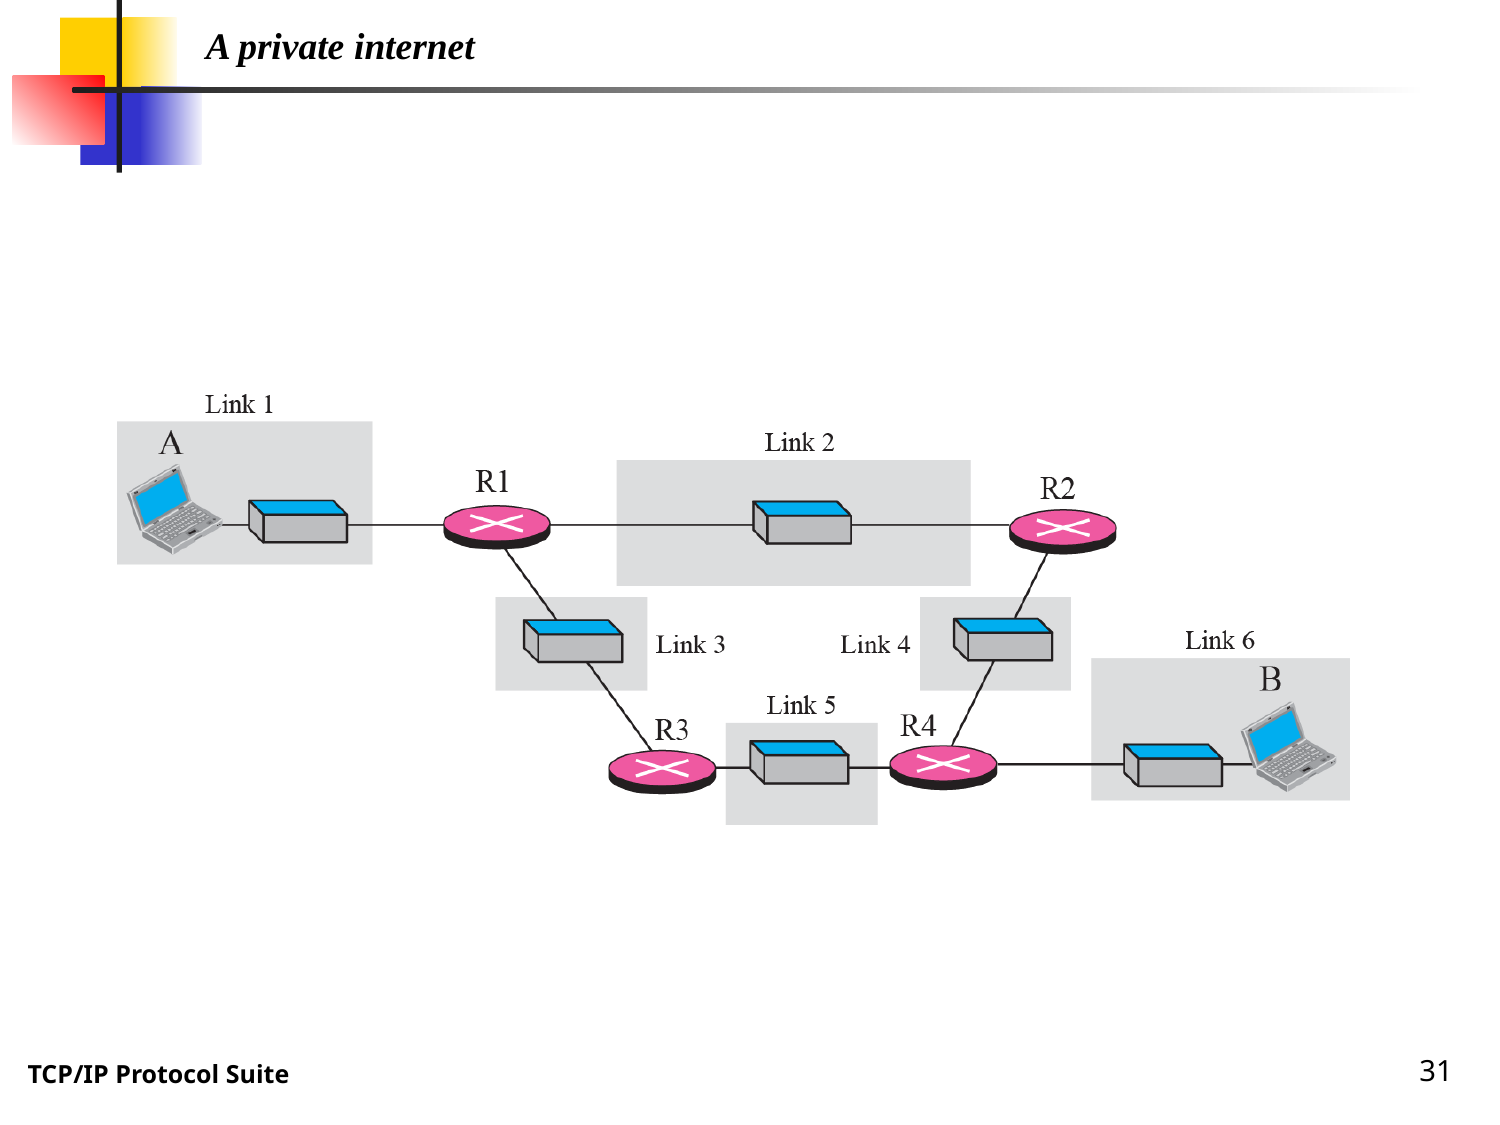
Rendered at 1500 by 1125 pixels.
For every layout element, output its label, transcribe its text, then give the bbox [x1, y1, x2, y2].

text_box A private internet [162, 14, 1100, 75]
slide_number 31 [1155, 1024, 1468, 1100]
text_box [116, 0, 122, 87]
footer TCP/IP Protocol Suite [12, 1025, 488, 1100]
text_box [12, 75, 105, 145]
picture [117, 390, 1350, 825]
text_box [60, 17, 116, 86]
text_box [122, 93, 141, 165]
text_box [116, 93, 122, 173]
text_box [141, 93, 202, 165]
text_box [122, 17, 177, 86]
text_box [80, 93, 116, 165]
text_box [72, 87, 1423, 93]
